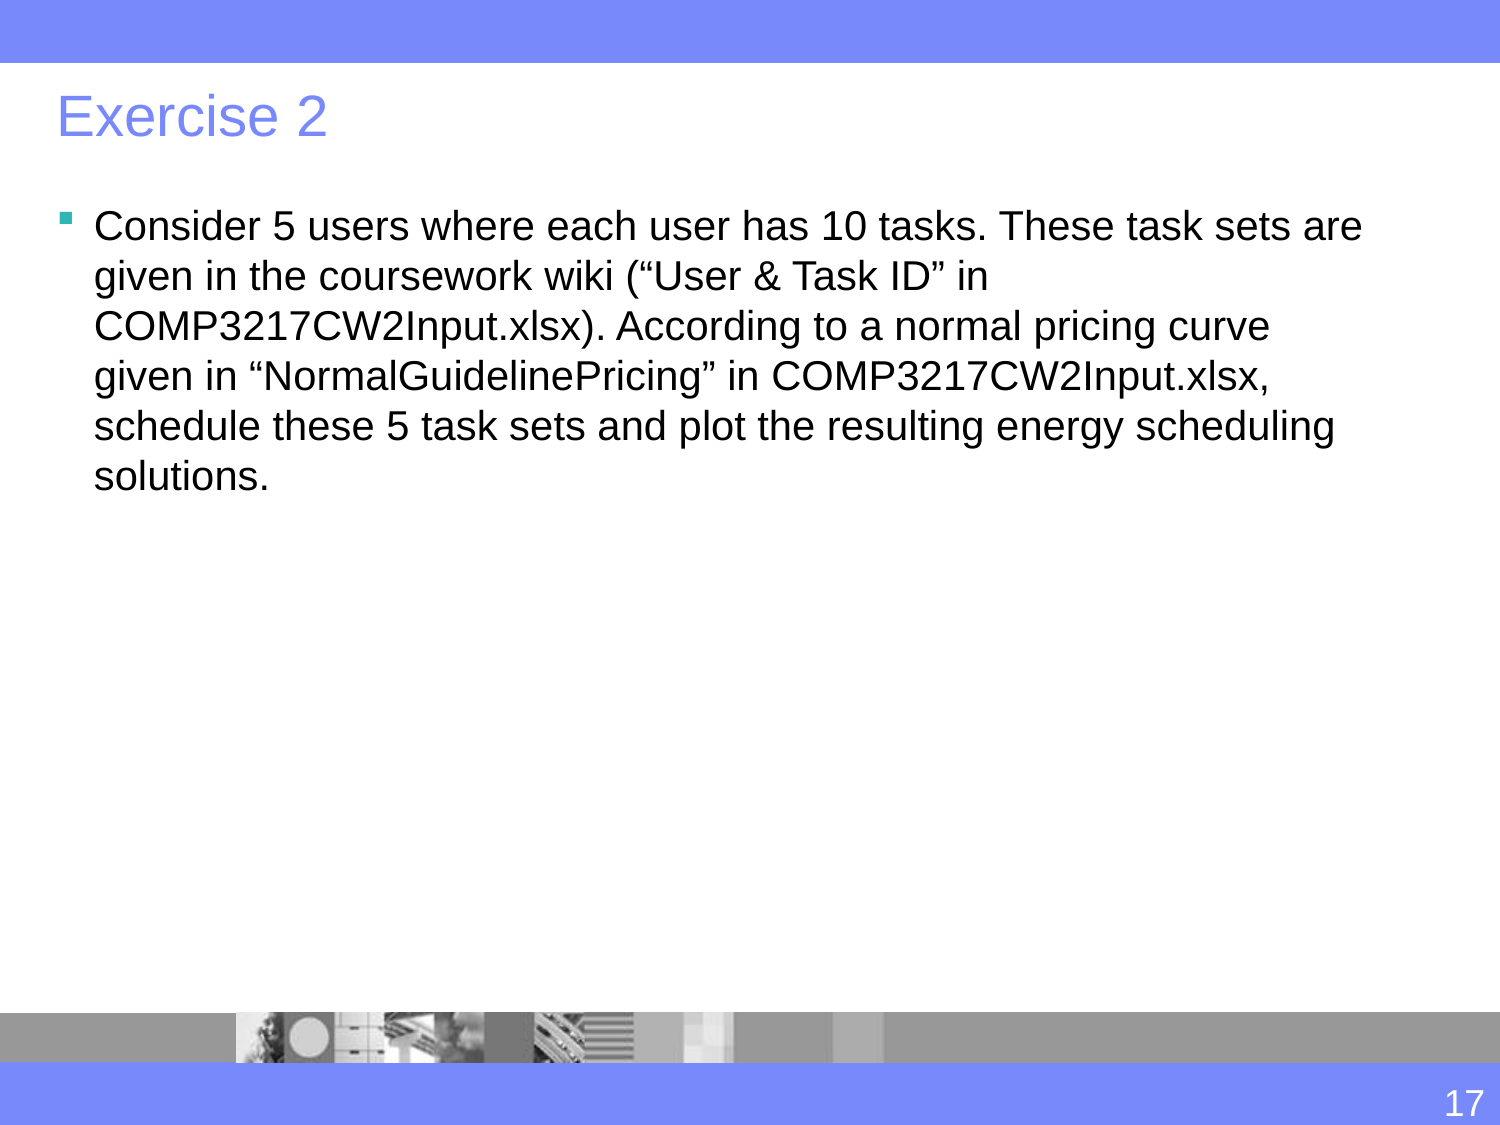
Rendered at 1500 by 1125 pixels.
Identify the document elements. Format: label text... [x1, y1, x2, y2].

title Exercise 2 [41, 78, 1392, 191]
picture [236, 1012, 1500, 1063]
text_box 17 [1428, 1071, 1500, 1125]
list Consider 5 users where each user has 10 tasks. These task sets are given in the coursework wiki (“User & Task ID” in COMP3217CW2Input.xlsx). According to a normal pricing curve given in “NormalGuidelinePricing” in COMP3217CW2Input.xlsx, schedule these 5 task sets and plot the resulting energy scheduling solutions. [41, 191, 1392, 934]
